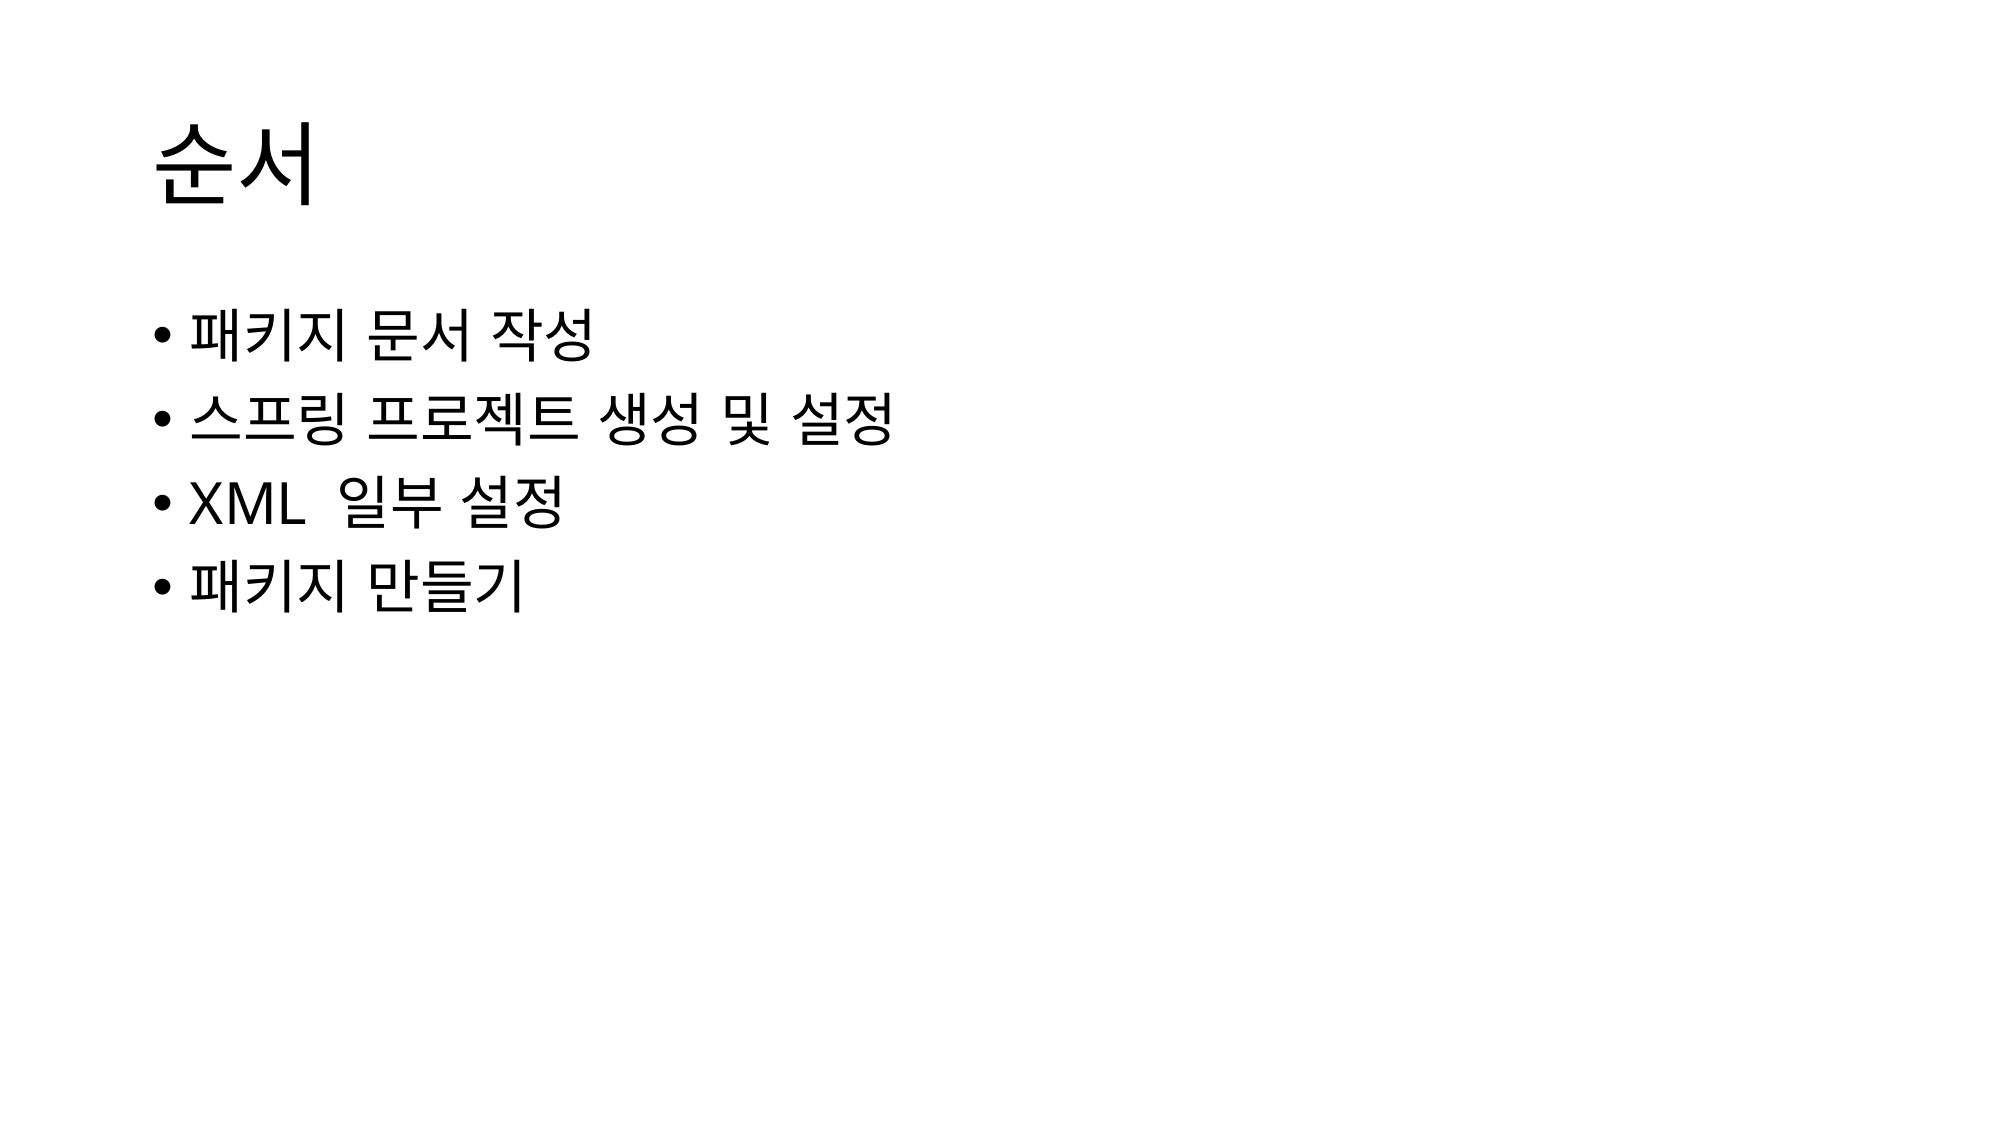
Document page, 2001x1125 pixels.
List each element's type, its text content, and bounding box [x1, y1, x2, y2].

title 순서 [137, 59, 1863, 278]
list 패키지 문서 작성 스프링 프로젝트 생성 및 설정 XML 일부 설정 패키지 만들기 [137, 299, 1863, 1014]
